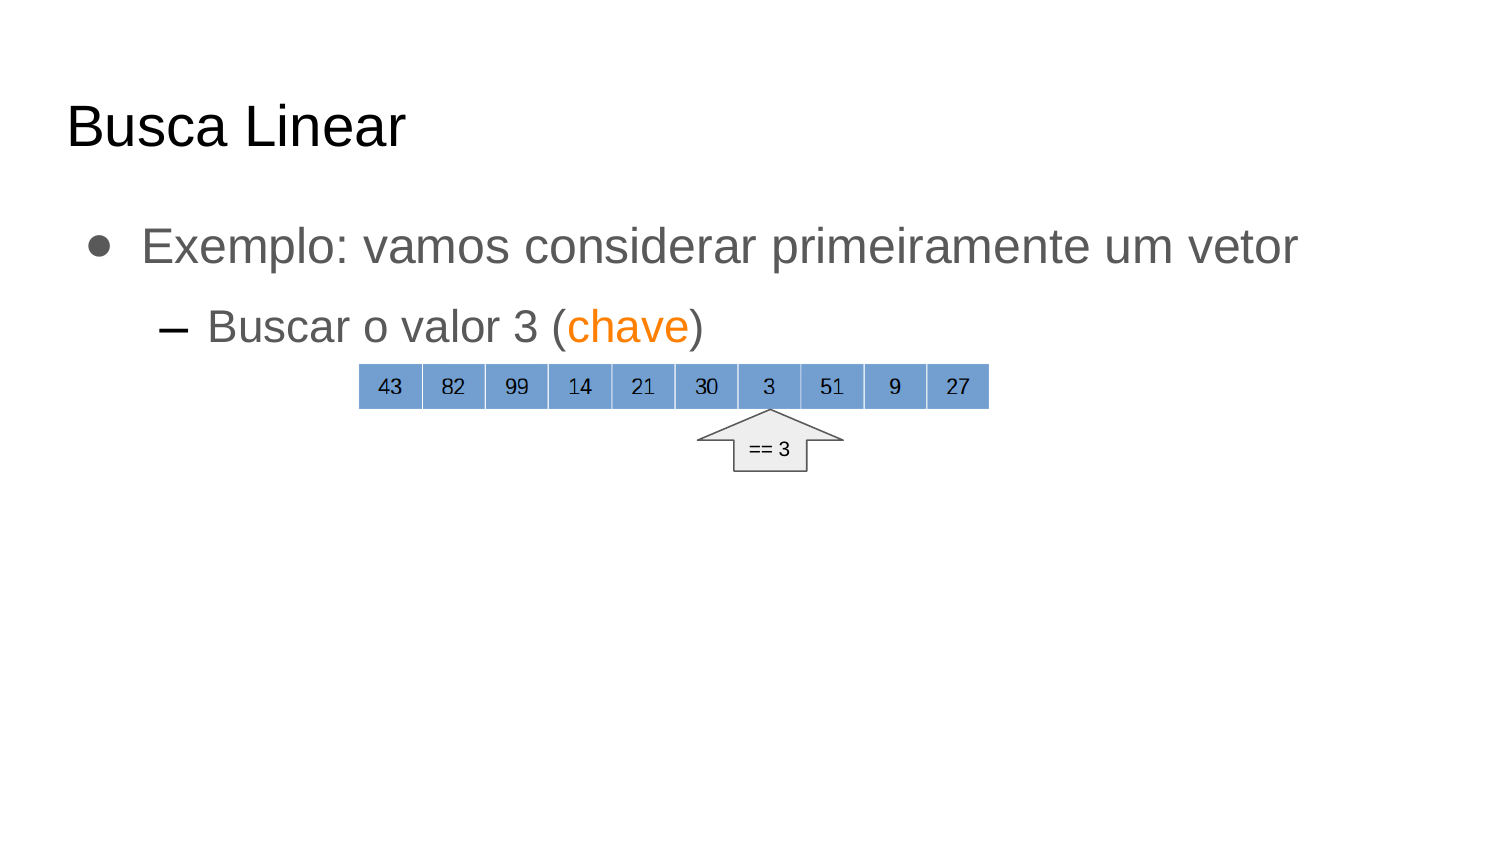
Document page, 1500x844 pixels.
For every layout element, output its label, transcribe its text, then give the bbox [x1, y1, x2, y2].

picture [358, 363, 990, 409]
text_box Busca Linear [51, 72, 1449, 167]
text_box Exemplo: vamos considerar primeiramente um vetor Buscar o valor 3 (chave) [51, 189, 1500, 750]
